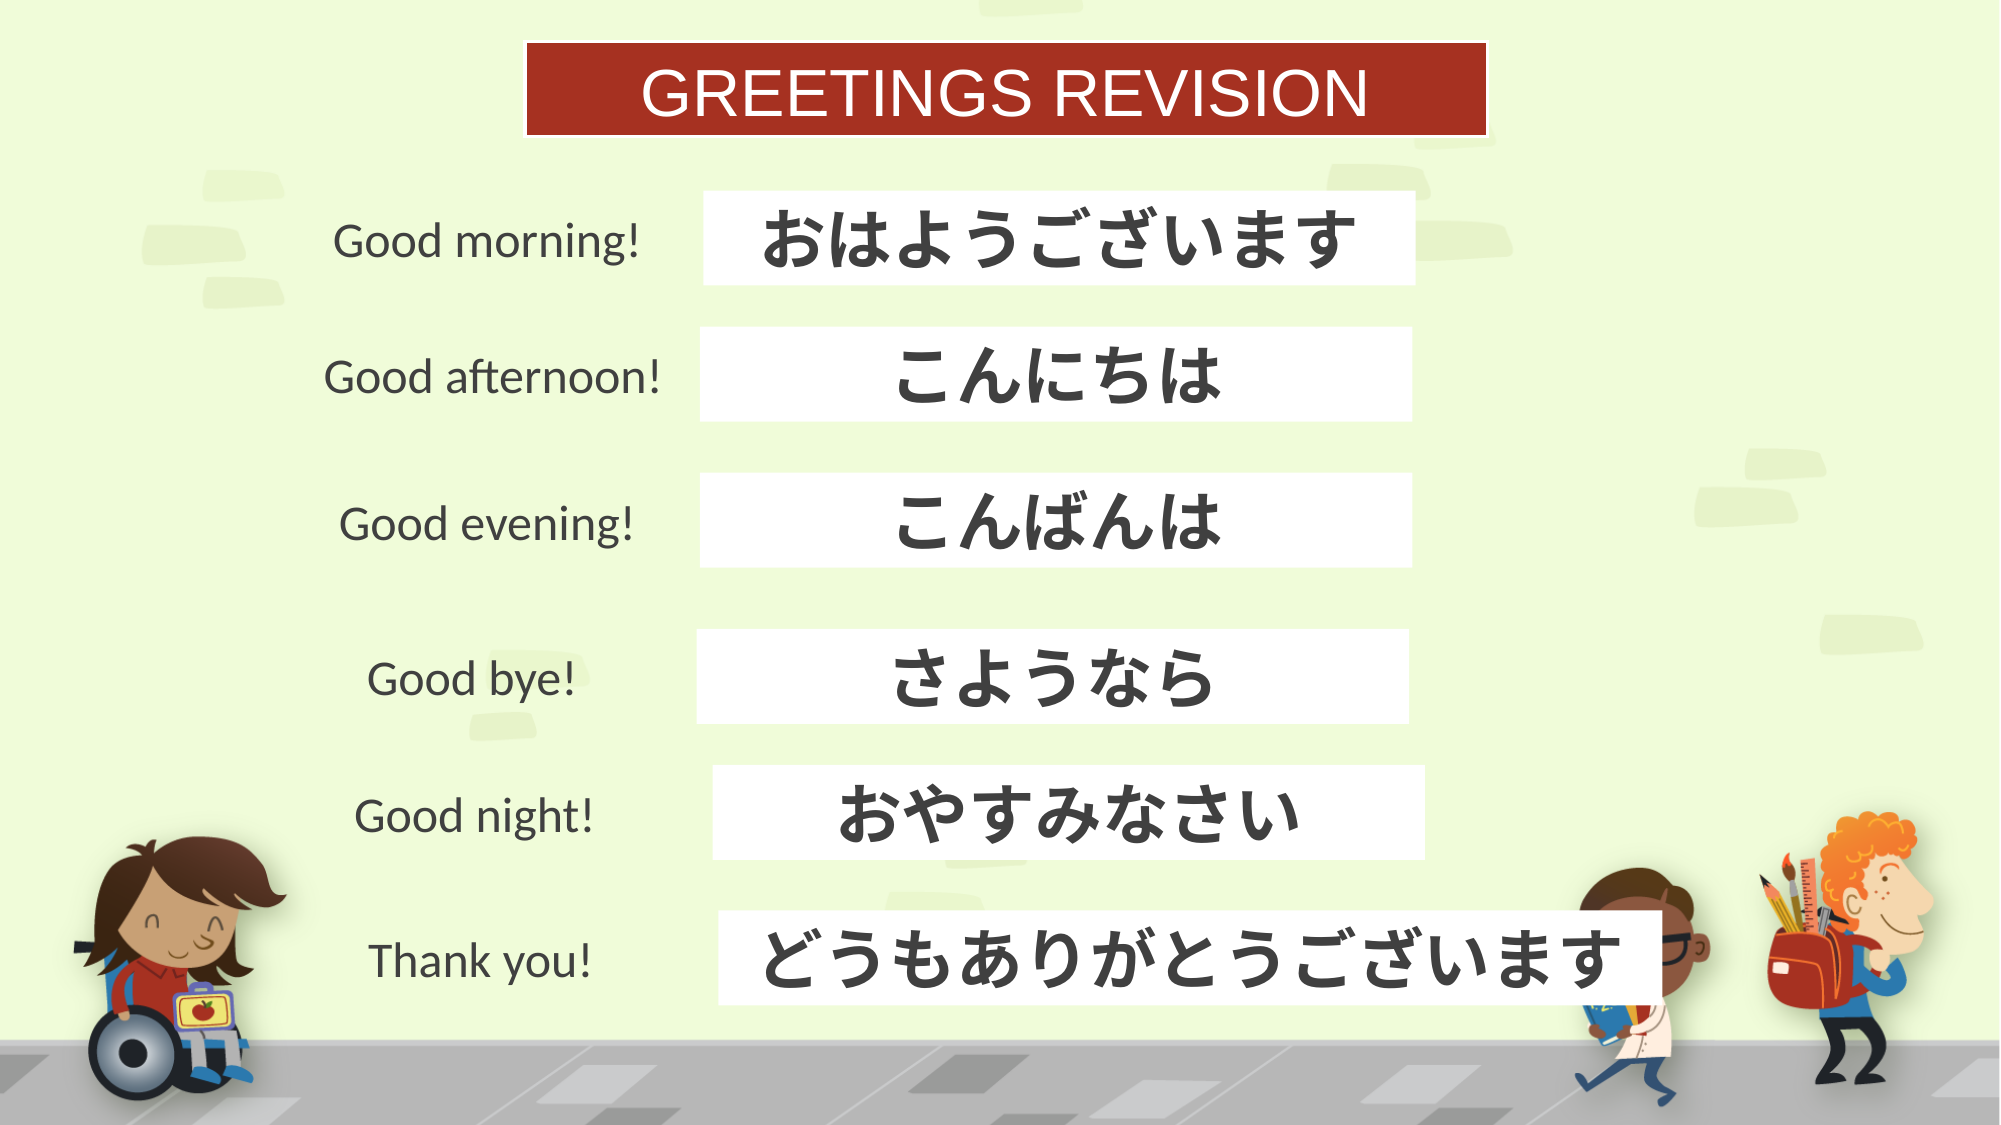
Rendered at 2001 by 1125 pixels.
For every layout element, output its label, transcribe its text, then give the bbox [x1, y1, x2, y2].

text_box Good morning! [262, 199, 703, 275]
text_box Good night! [249, 774, 700, 850]
text_box さようなら [696, 628, 1410, 724]
text_box Good bye! [247, 638, 696, 714]
text_box おはようございます [703, 190, 1416, 286]
text_box どうもありがとうございます [718, 910, 1663, 1006]
text_box GREETINGS REVISION [524, 41, 1488, 137]
text_box こんにちは [699, 326, 1413, 422]
text_box おやすみなさい [712, 764, 1425, 860]
text_box Good evening! [262, 482, 699, 558]
text_box Good afternoon! [268, 335, 699, 411]
picture [0, 0, 2000, 1125]
text_box Thank you! [255, 920, 706, 996]
text_box こんばんは [699, 472, 1413, 568]
